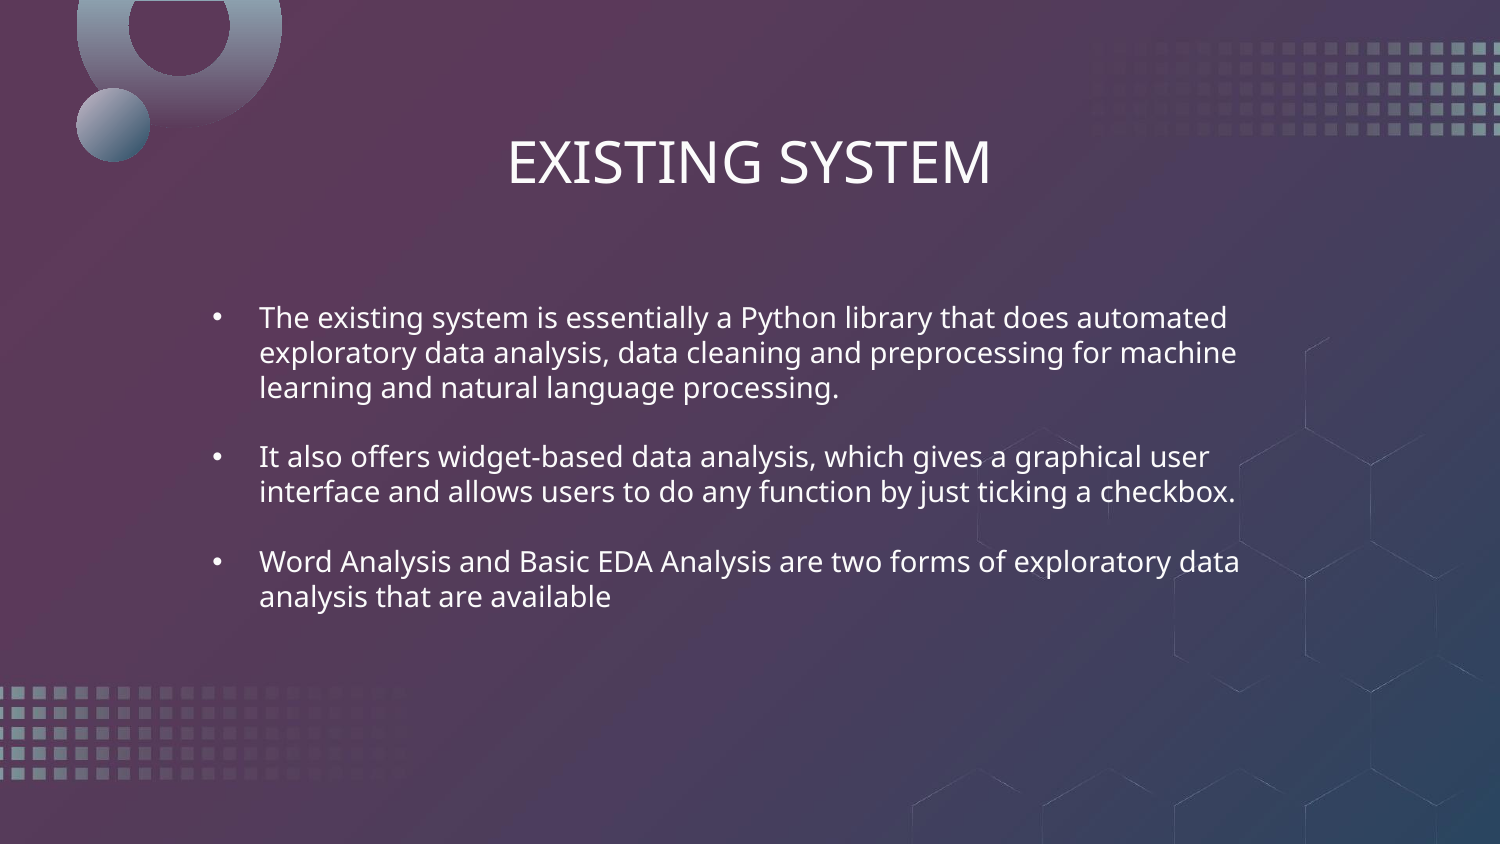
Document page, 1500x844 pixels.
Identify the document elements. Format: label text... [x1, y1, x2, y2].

title EXISTING SYSTEM [118, 133, 1382, 188]
text_box The existing system is essentially a Python library that does automated exploratory data analysis, data cleaning and preprocessing for machine learning and natural language processing. It also offers widget-based data analysis, which gives a graphical user interface and allows users to do any function by just ticking a checkbox. Word Analysis and Basic EDA Analysis are two forms of exploratory data analysis that are available [197, 291, 1328, 621]
picture [128, 1, 230, 76]
picture [0, 0, 1500, 844]
